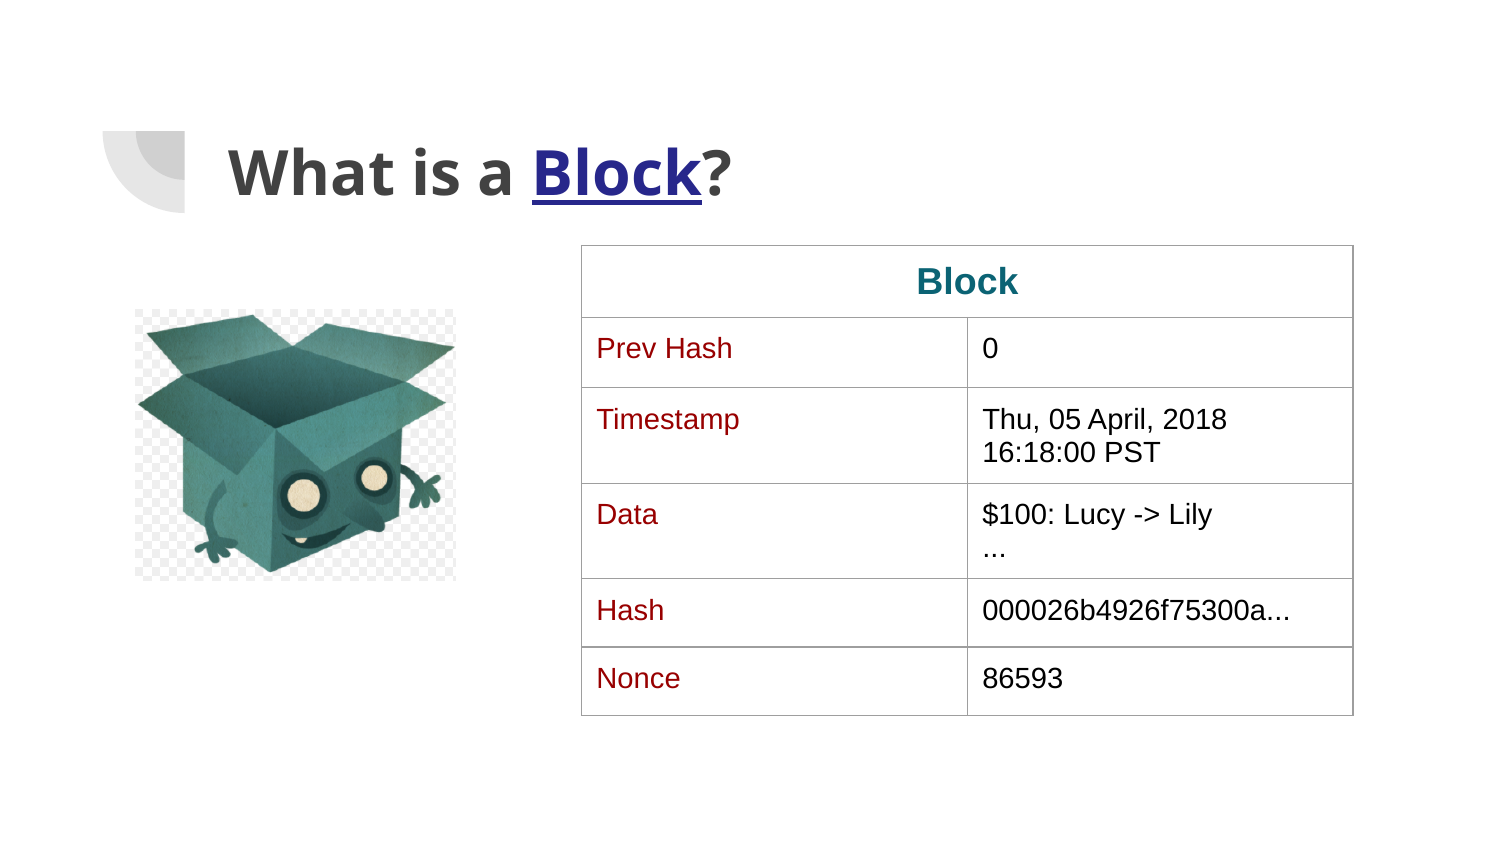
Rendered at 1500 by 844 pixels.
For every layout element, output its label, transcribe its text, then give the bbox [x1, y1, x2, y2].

table_cell 0 [968, 318, 1352, 387]
table_cell Hash [582, 579, 967, 646]
table_cell Prev Hash [582, 318, 967, 387]
table_cell Timestamp [582, 388, 967, 483]
table_header Block [582, 246, 1352, 317]
table_cell Data [582, 484, 967, 578]
table_cell 000026b4926f75300a... [968, 579, 1352, 646]
picture [134, 308, 456, 581]
table_cell Thu, 05 April, 2018 16:18:00 PST [968, 388, 1352, 483]
table_cell Nonce [582, 648, 967, 715]
title What is a Block? [213, 117, 1368, 251]
table_cell 86593 [968, 648, 1352, 715]
table_cell $100: Lucy -> Lily ... [968, 484, 1352, 578]
